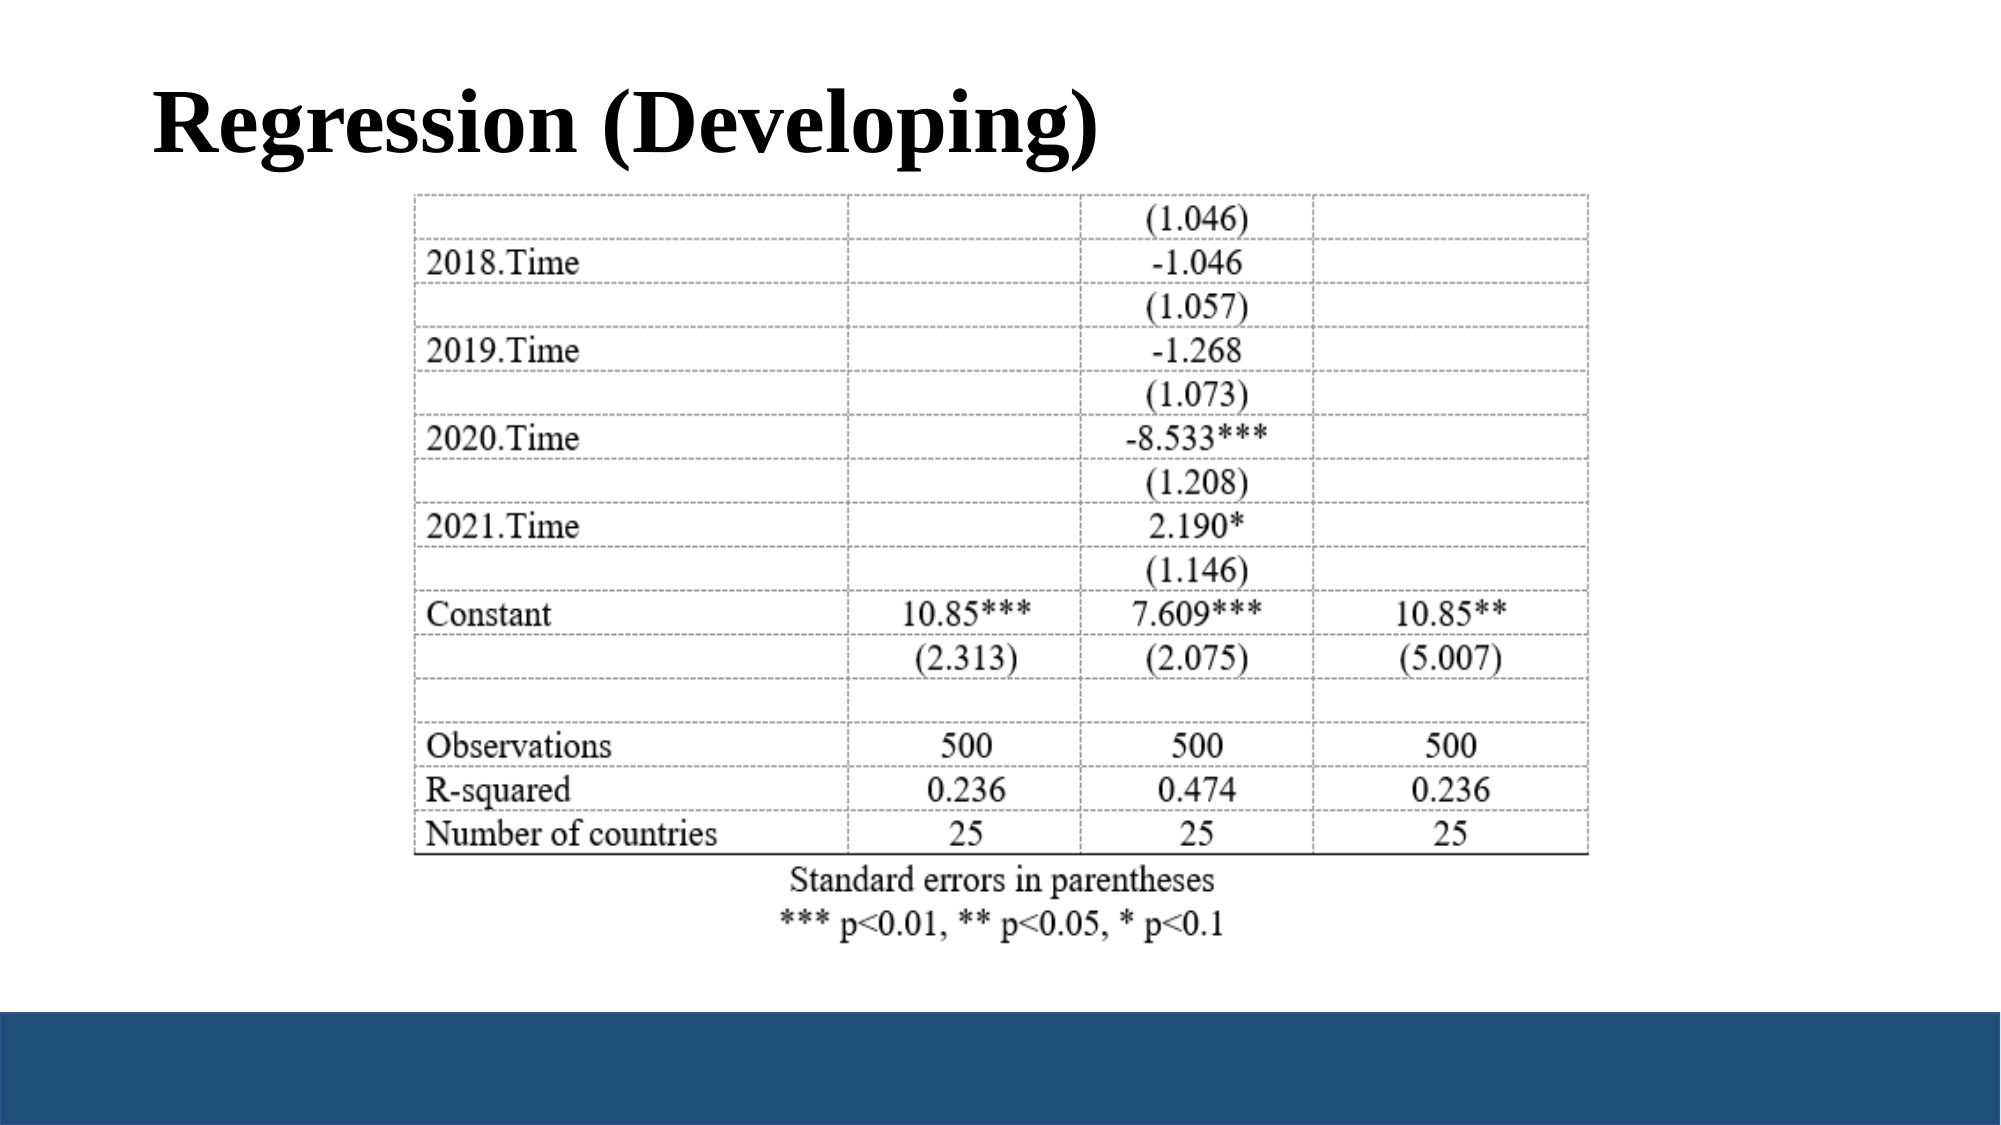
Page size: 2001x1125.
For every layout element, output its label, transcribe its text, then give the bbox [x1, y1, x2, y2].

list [409, 184, 1591, 953]
title Regression (Developing) [137, 59, 1863, 186]
